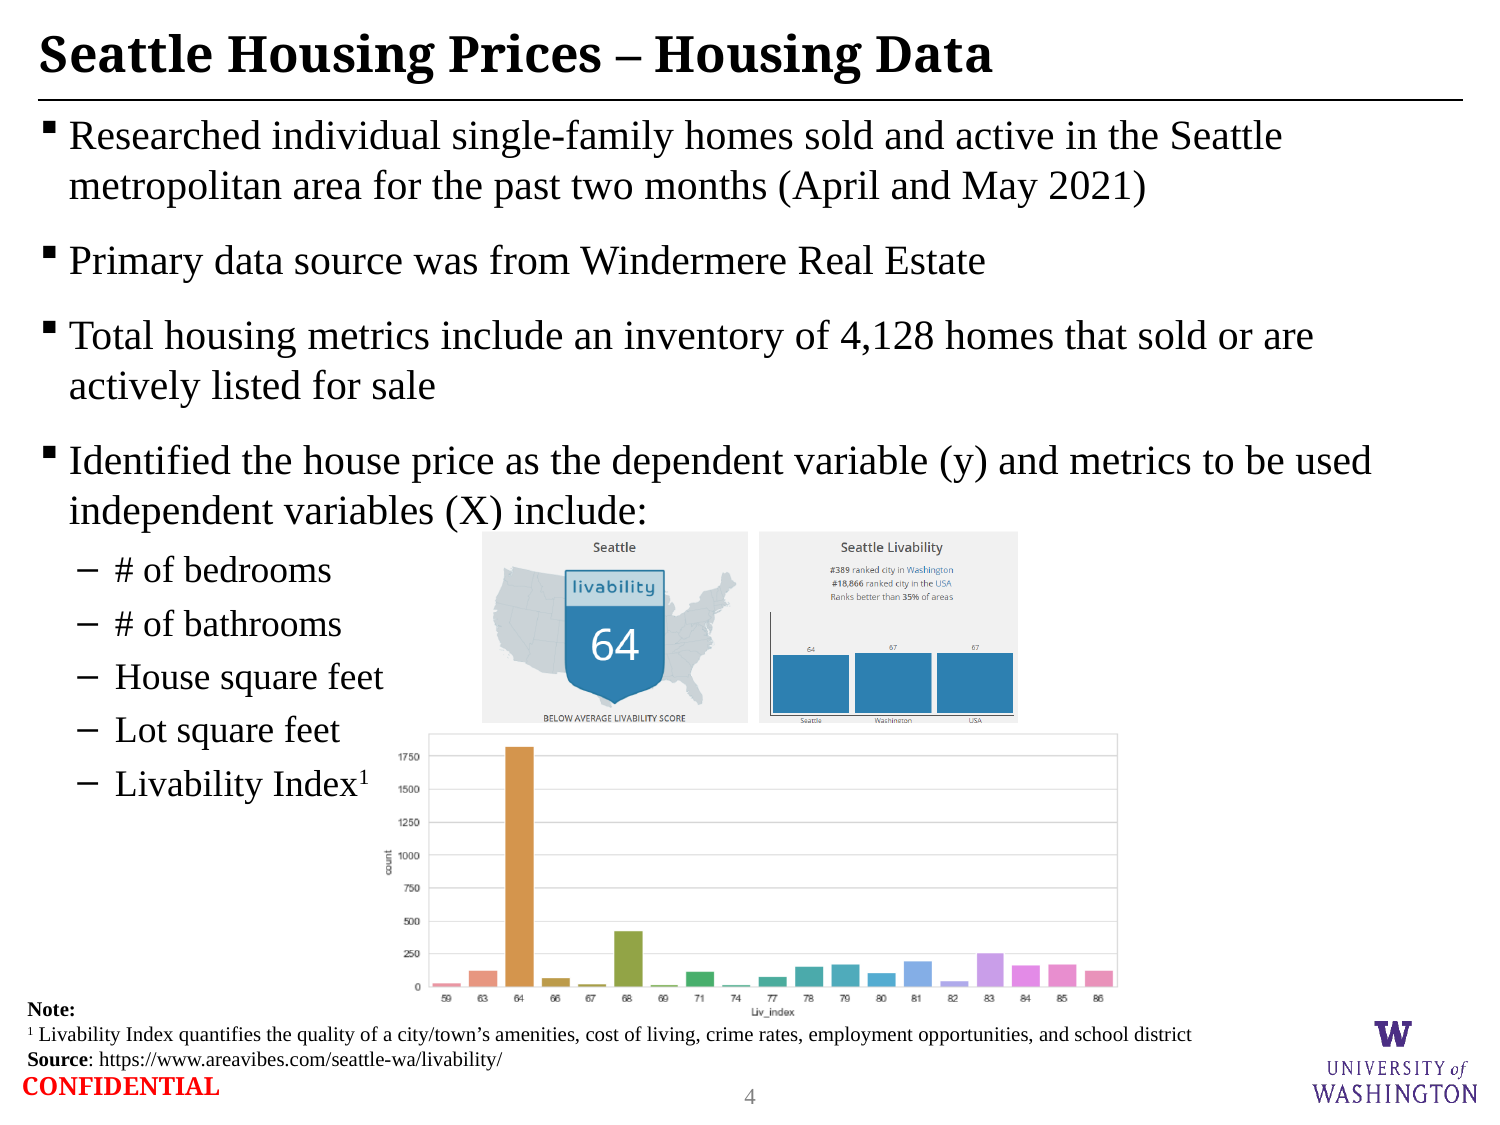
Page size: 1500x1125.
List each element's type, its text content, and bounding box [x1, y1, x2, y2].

title Seattle Housing Prices – Housing Data [24, 17, 1375, 88]
text_box Note: 1 Livability Index quantifies the quality of a city/town’s amenities, cost of living, crime rates, employment opportunities, and school district Source: https://www.areavibes.com/seattle-wa/livability/ [12, 988, 1488, 1079]
list Researched individual single-family homes sold and active in the Seattle metropolitan area for the past two months (April and May 2021) Primary data source was from Windermere Real Estate Total housing metrics include an inventory of 4,128 homes that sold or are actively listed for sale Identified the house price as the dependent variable (y) and metrics to be used independent variables (X) include: # of bedrooms # of bathrooms House square feet Lot square feet Livability Index1 [24, 99, 1463, 913]
picture [1312, 1079, 1477, 1103]
picture [374, 530, 1126, 1026]
